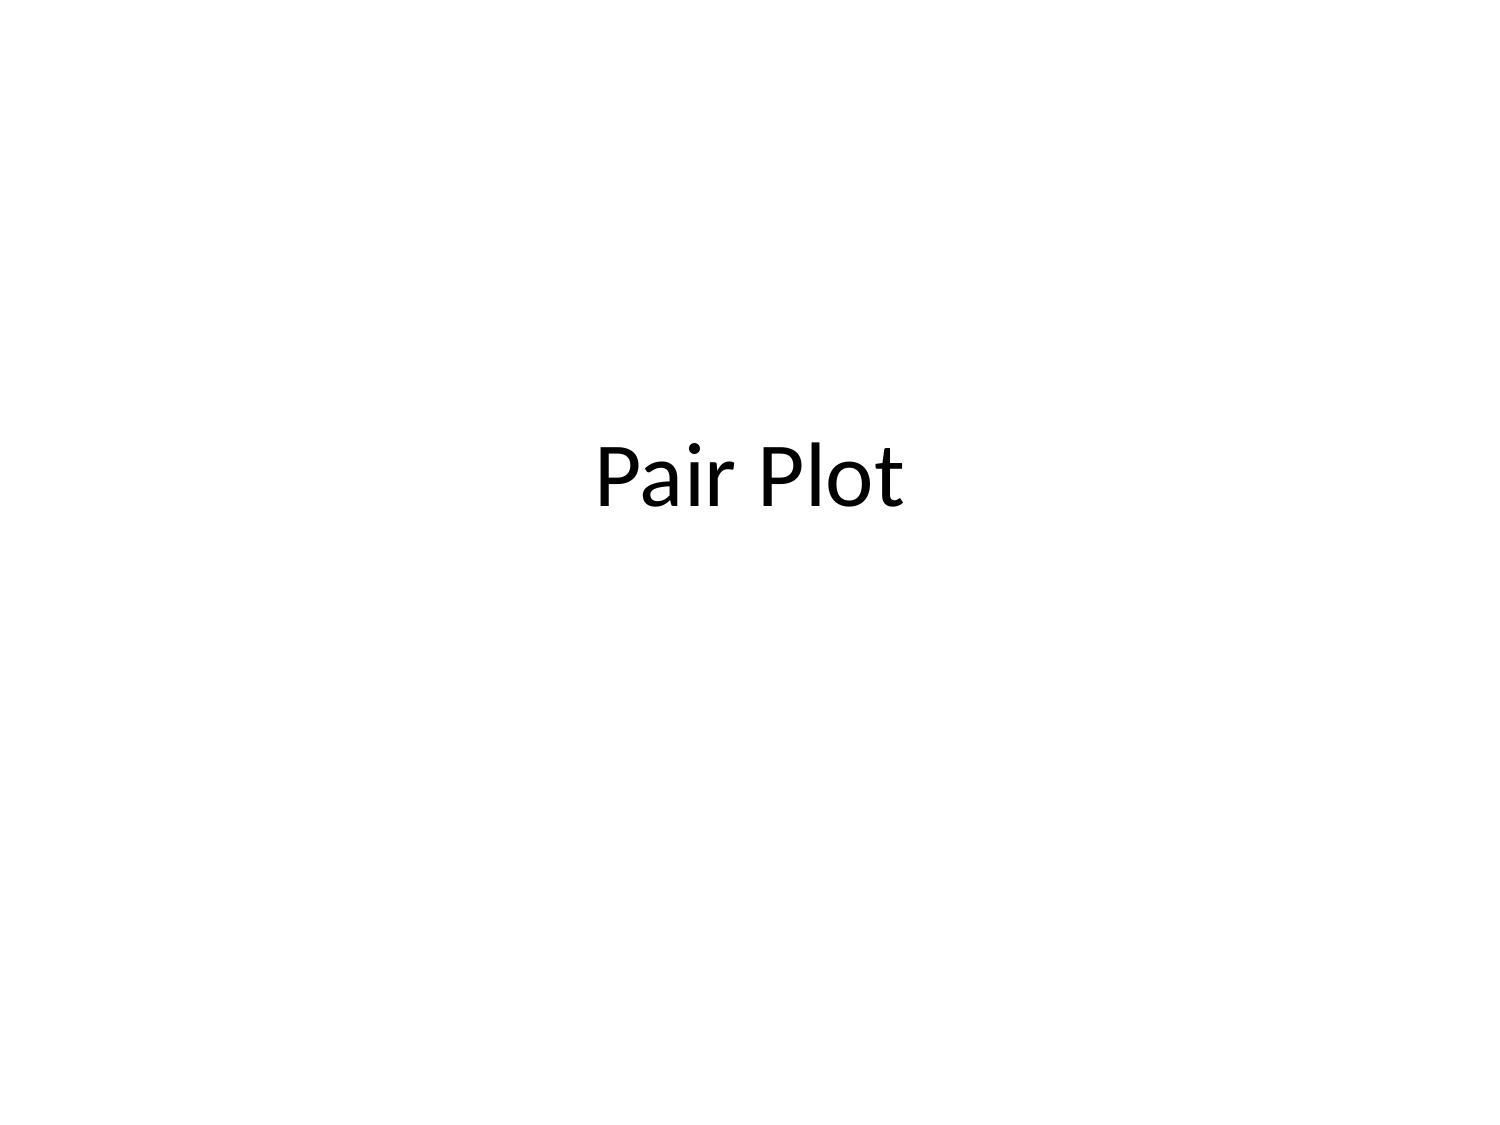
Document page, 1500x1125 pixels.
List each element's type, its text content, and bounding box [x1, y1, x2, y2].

title Pair Plot [112, 349, 1388, 591]
